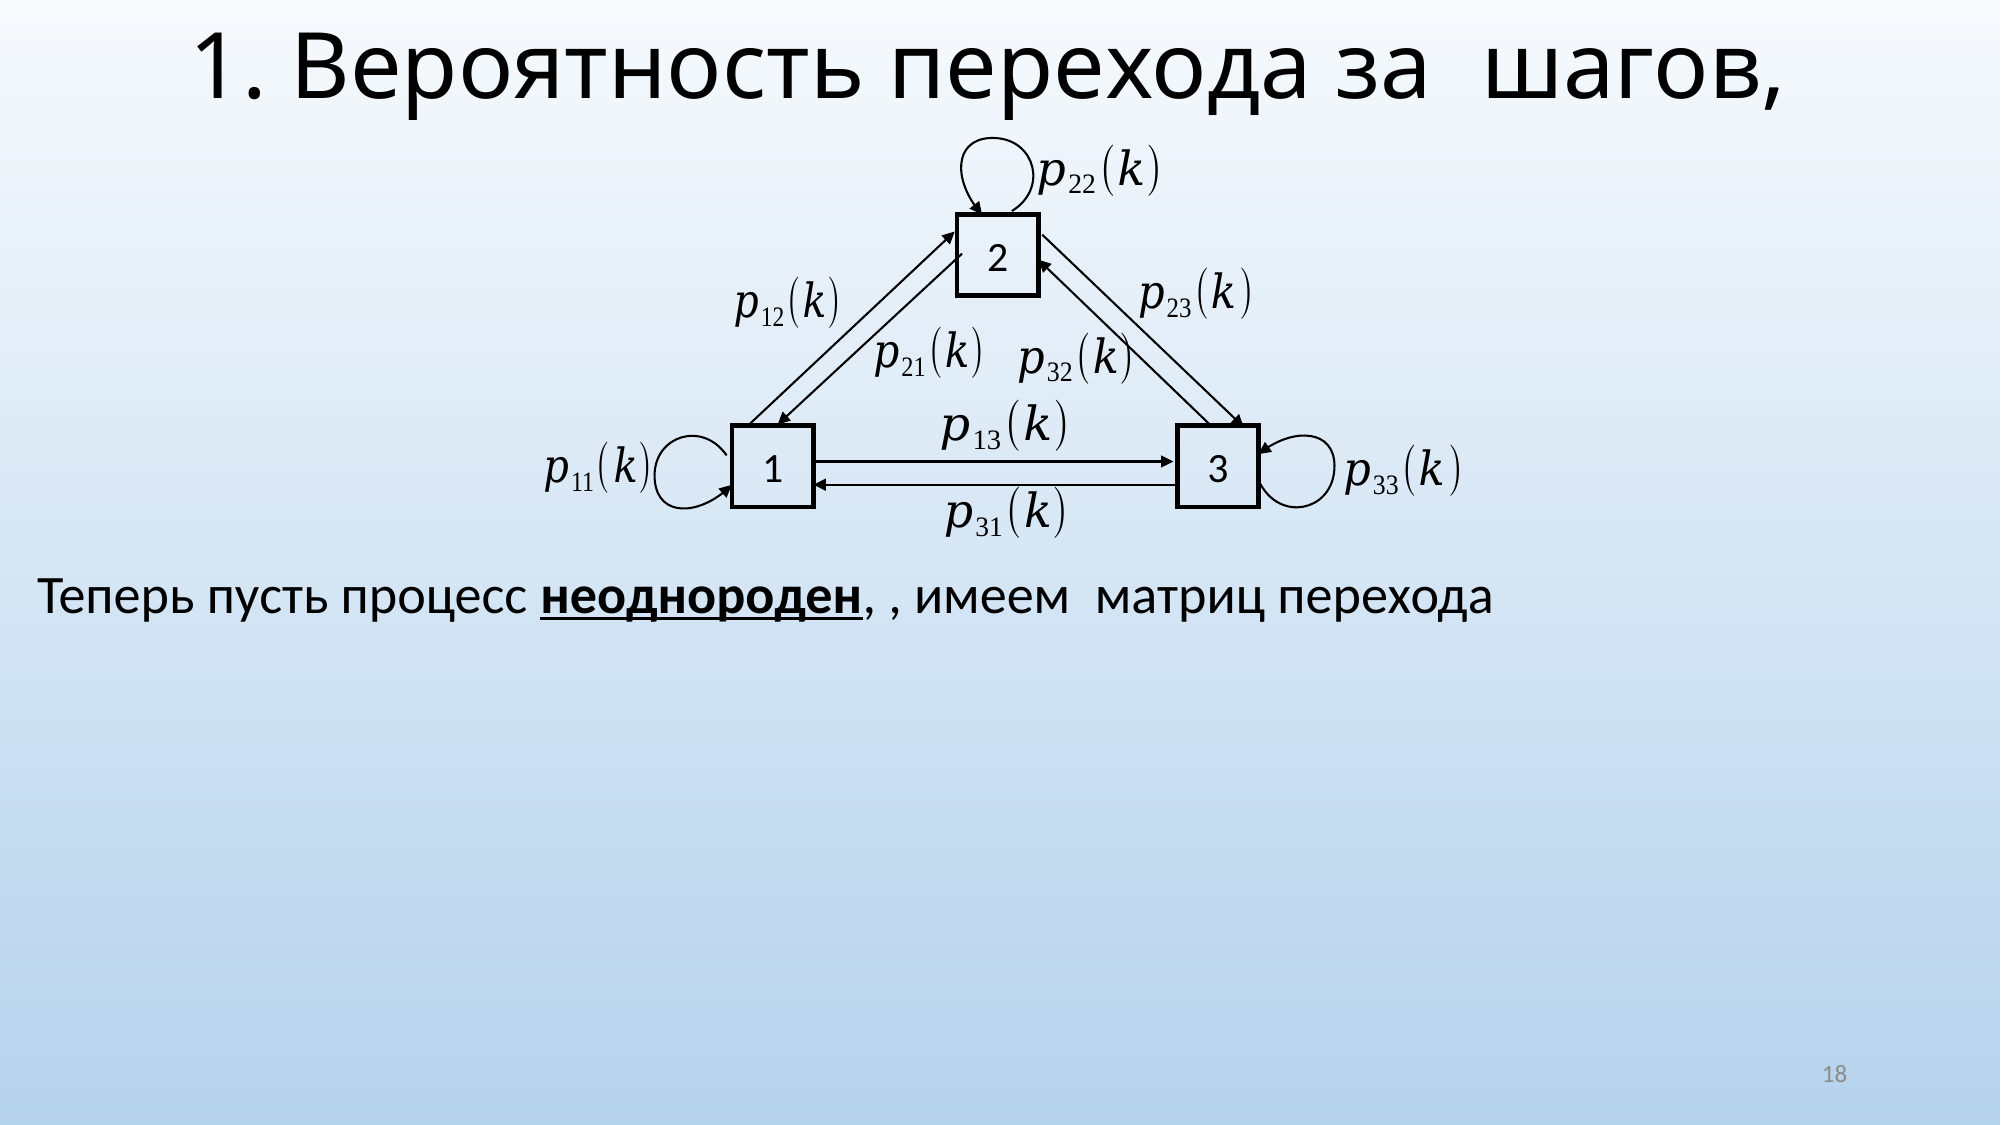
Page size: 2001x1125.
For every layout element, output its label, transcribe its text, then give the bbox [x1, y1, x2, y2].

slide_number 18 [1412, 1042, 1863, 1103]
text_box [543, 137, 1462, 544]
